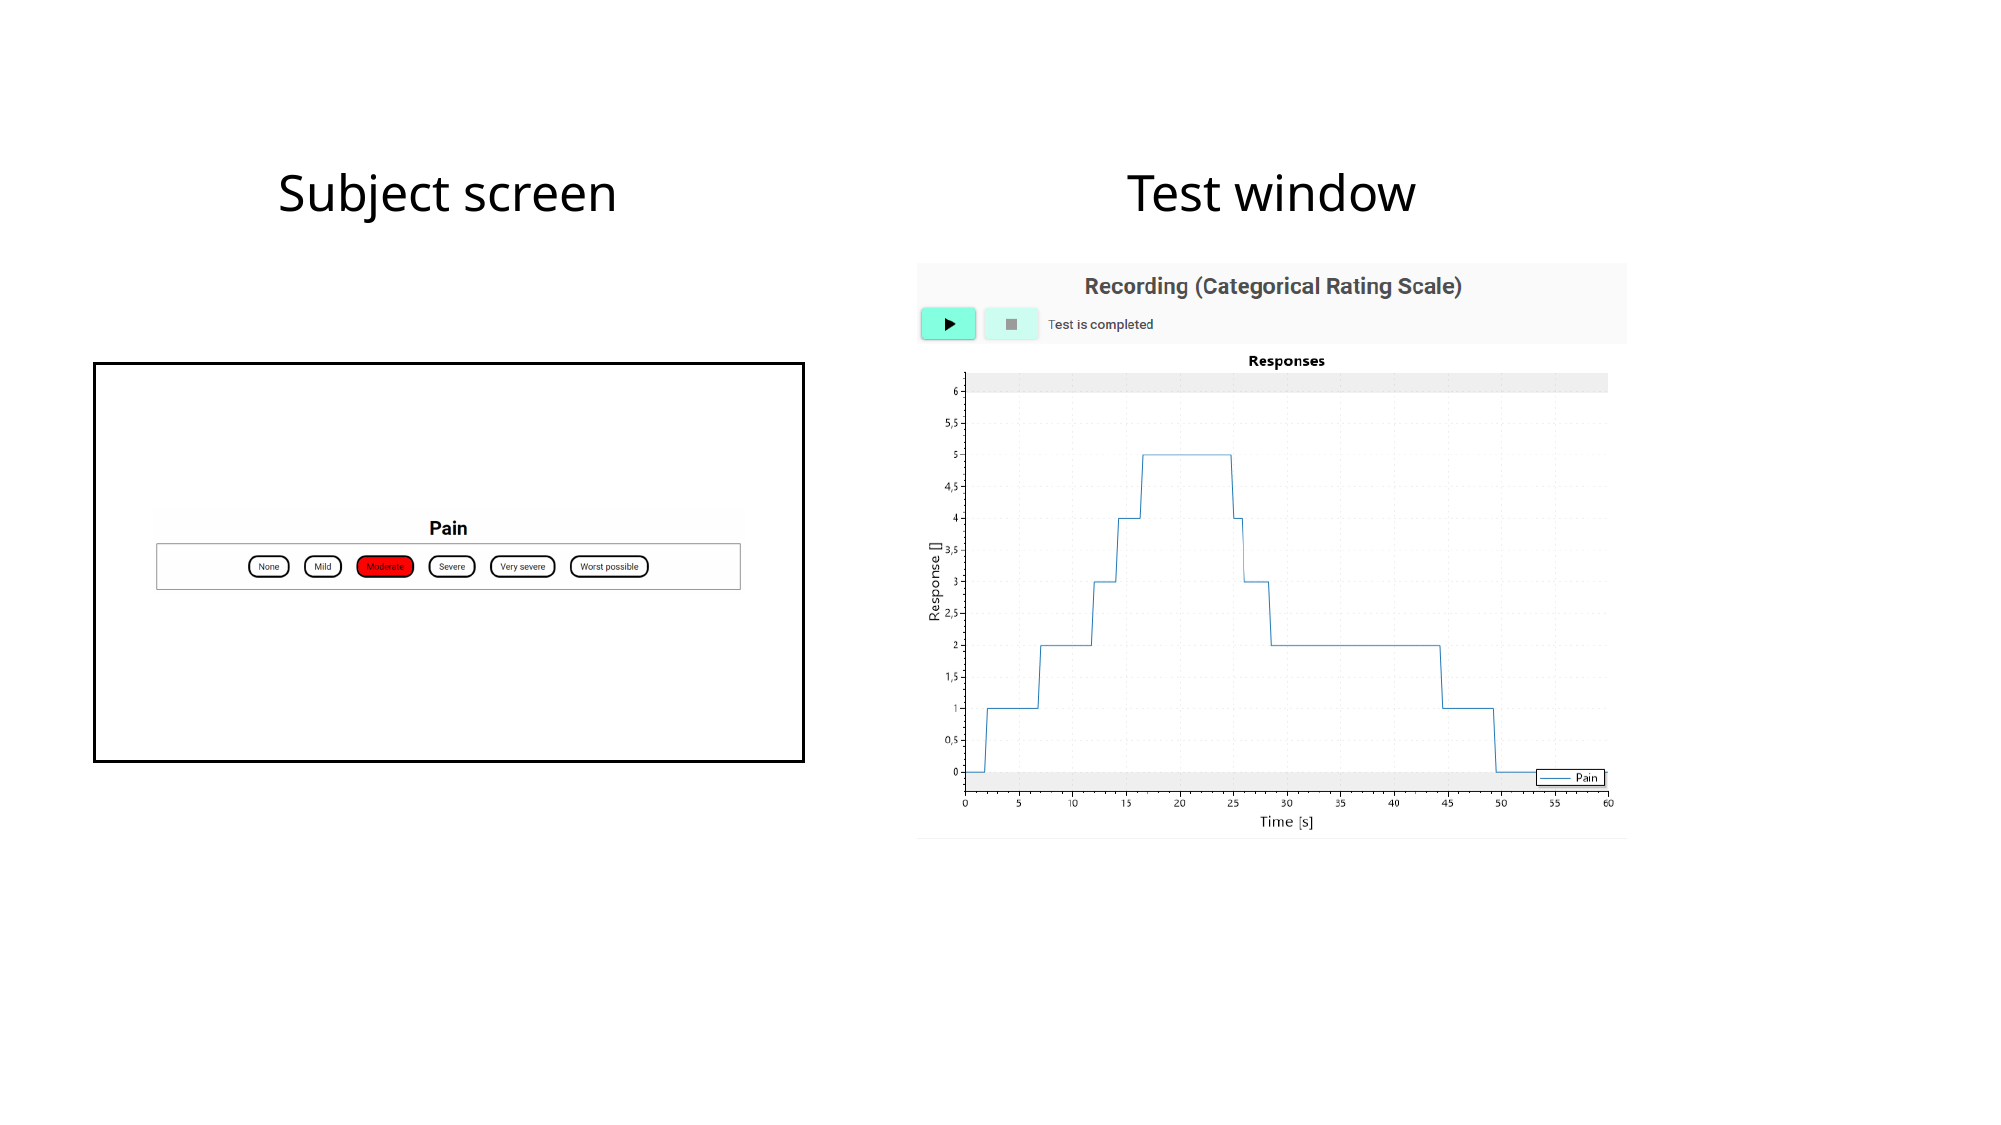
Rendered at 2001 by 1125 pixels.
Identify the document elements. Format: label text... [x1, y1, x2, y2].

picture [917, 262, 1627, 839]
text_box Test window [1035, 154, 1510, 229]
picture [153, 507, 745, 594]
text_box [93, 362, 805, 763]
text_box Subject screen [211, 154, 687, 229]
